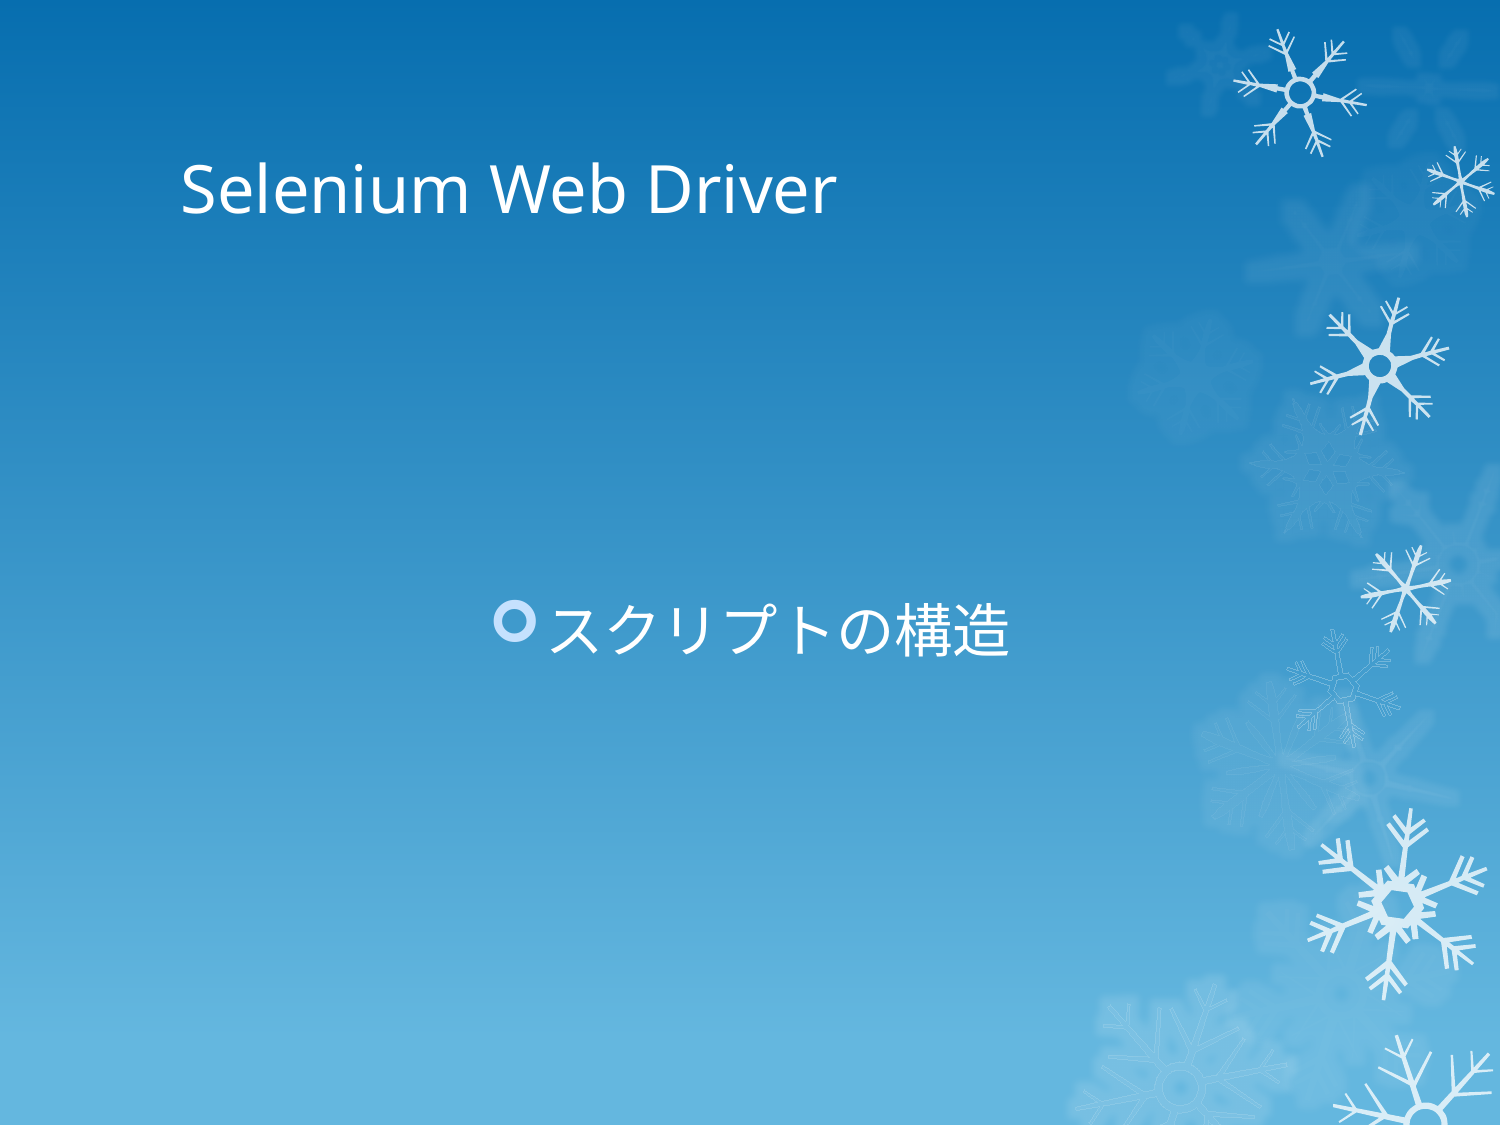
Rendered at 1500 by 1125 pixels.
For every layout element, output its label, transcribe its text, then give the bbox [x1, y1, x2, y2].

list スクリプトの構造 [165, 296, 1335, 962]
title Selenium Web Driver [165, 110, 1335, 263]
